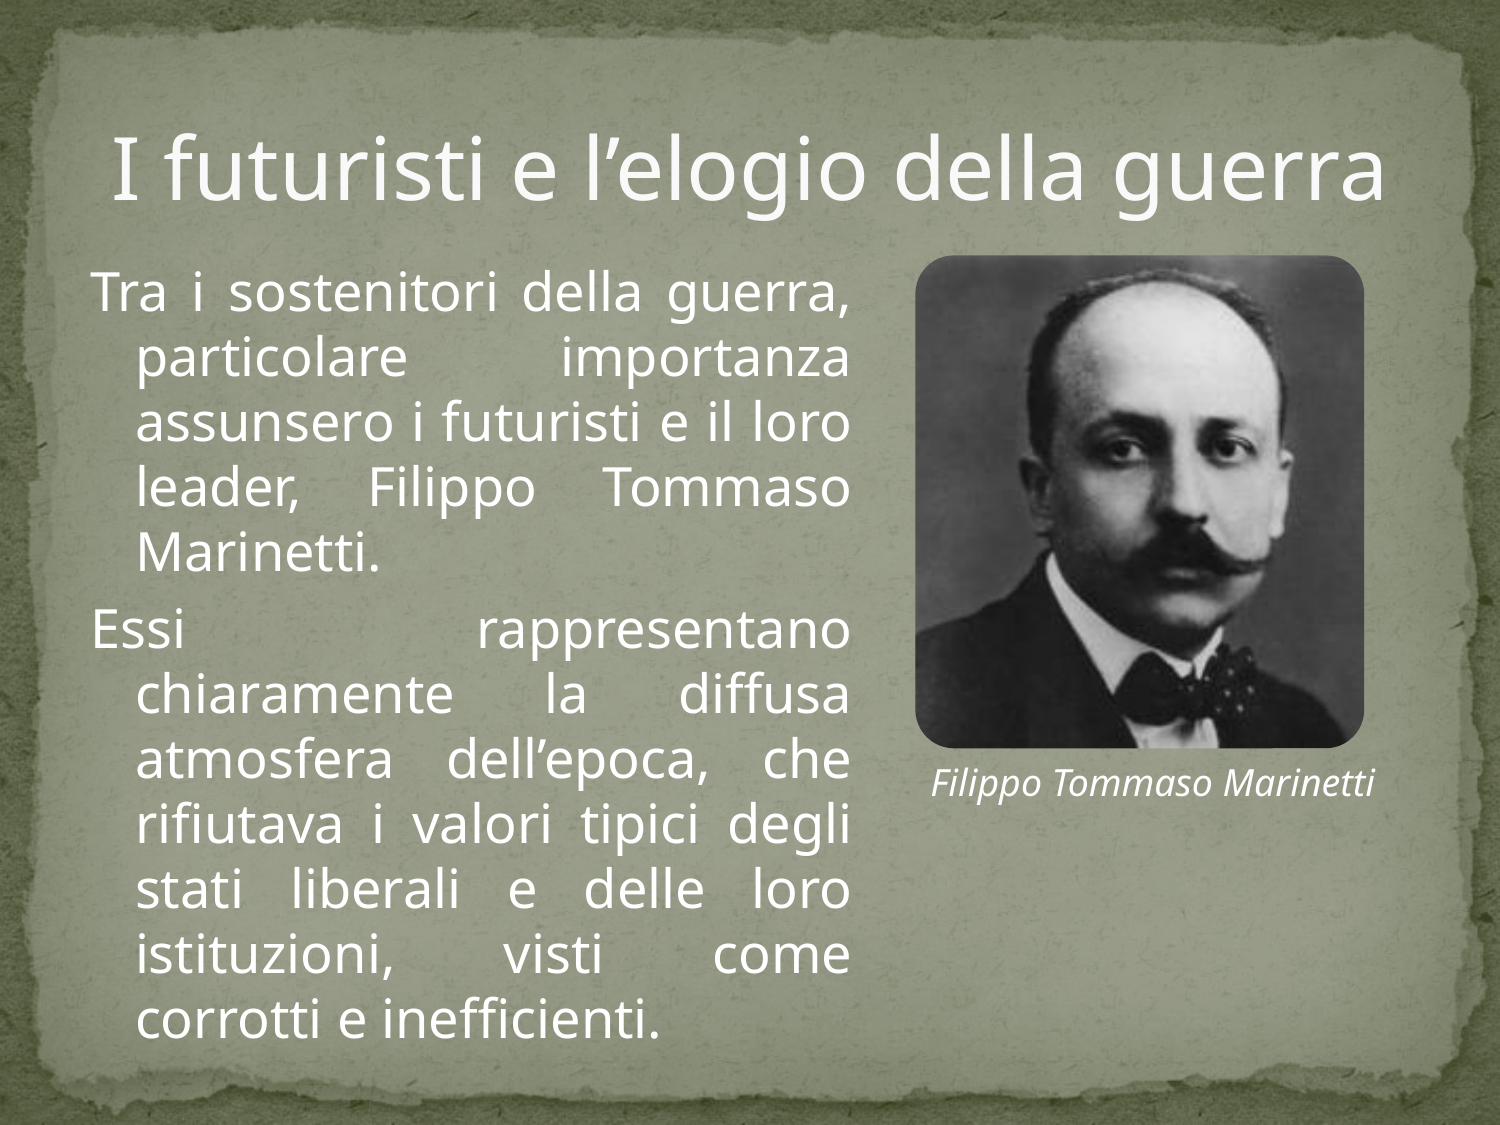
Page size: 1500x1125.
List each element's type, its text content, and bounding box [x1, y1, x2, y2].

list Tra i sostenitori della guerra, particolare importanza assunsero i futuristi e il loro leader, Filippo Tommaso Marinetti. Essi rappresentano chiaramente la diffusa atmosfera dell’epoca, che rifiutava i valori tipici degli stati liberali e delle loro istituzioni, visti come corrotti e inefficienti. [75, 249, 869, 1000]
title I futuristi e l’elogio della guerra [75, 24, 1425, 225]
picture [0, 0, 1500, 1125]
text_box Filippo Tommaso Marinetti [915, 751, 1392, 812]
